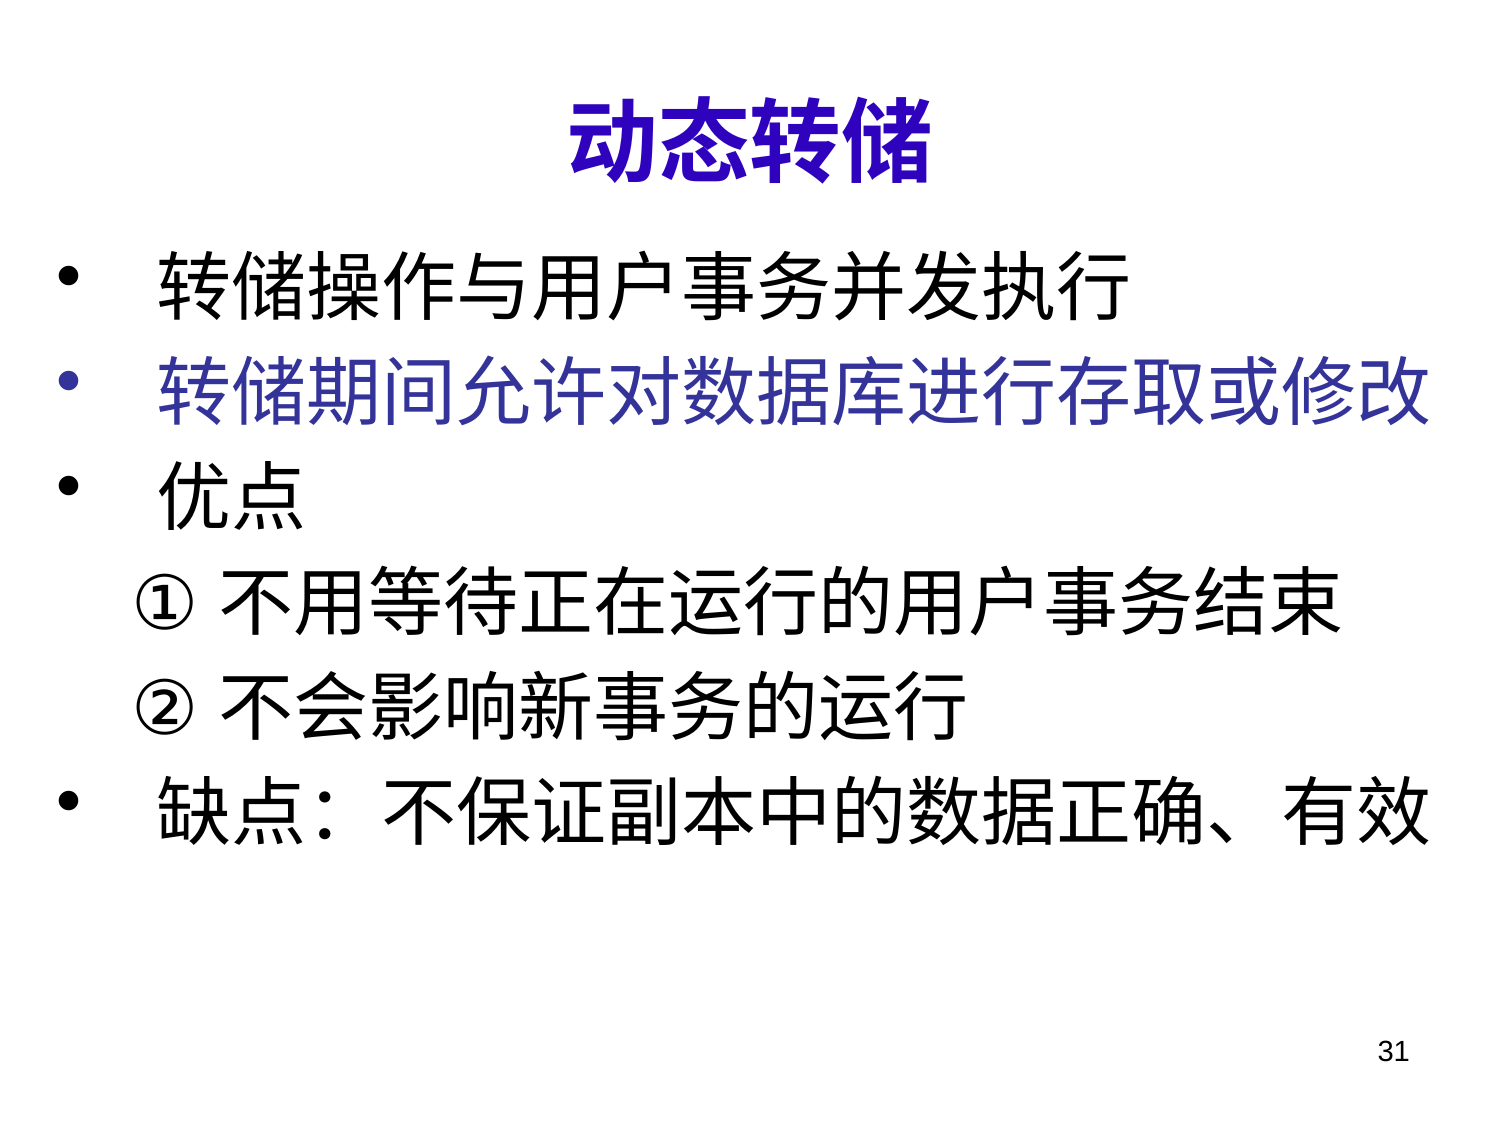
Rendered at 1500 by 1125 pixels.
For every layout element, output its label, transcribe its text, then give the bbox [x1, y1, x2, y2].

list 转储操作与用户事务并发执行 转储期间允许对数据库进行存取或修改 优点 不用等待正在运行的用户事务结束 不会影响新事务的运行 缺点：不保证副本中的数据正确、有效 [41, 231, 1465, 975]
slide_number 31 [1074, 1024, 1426, 1103]
title 动态转储 [75, 45, 1425, 231]
